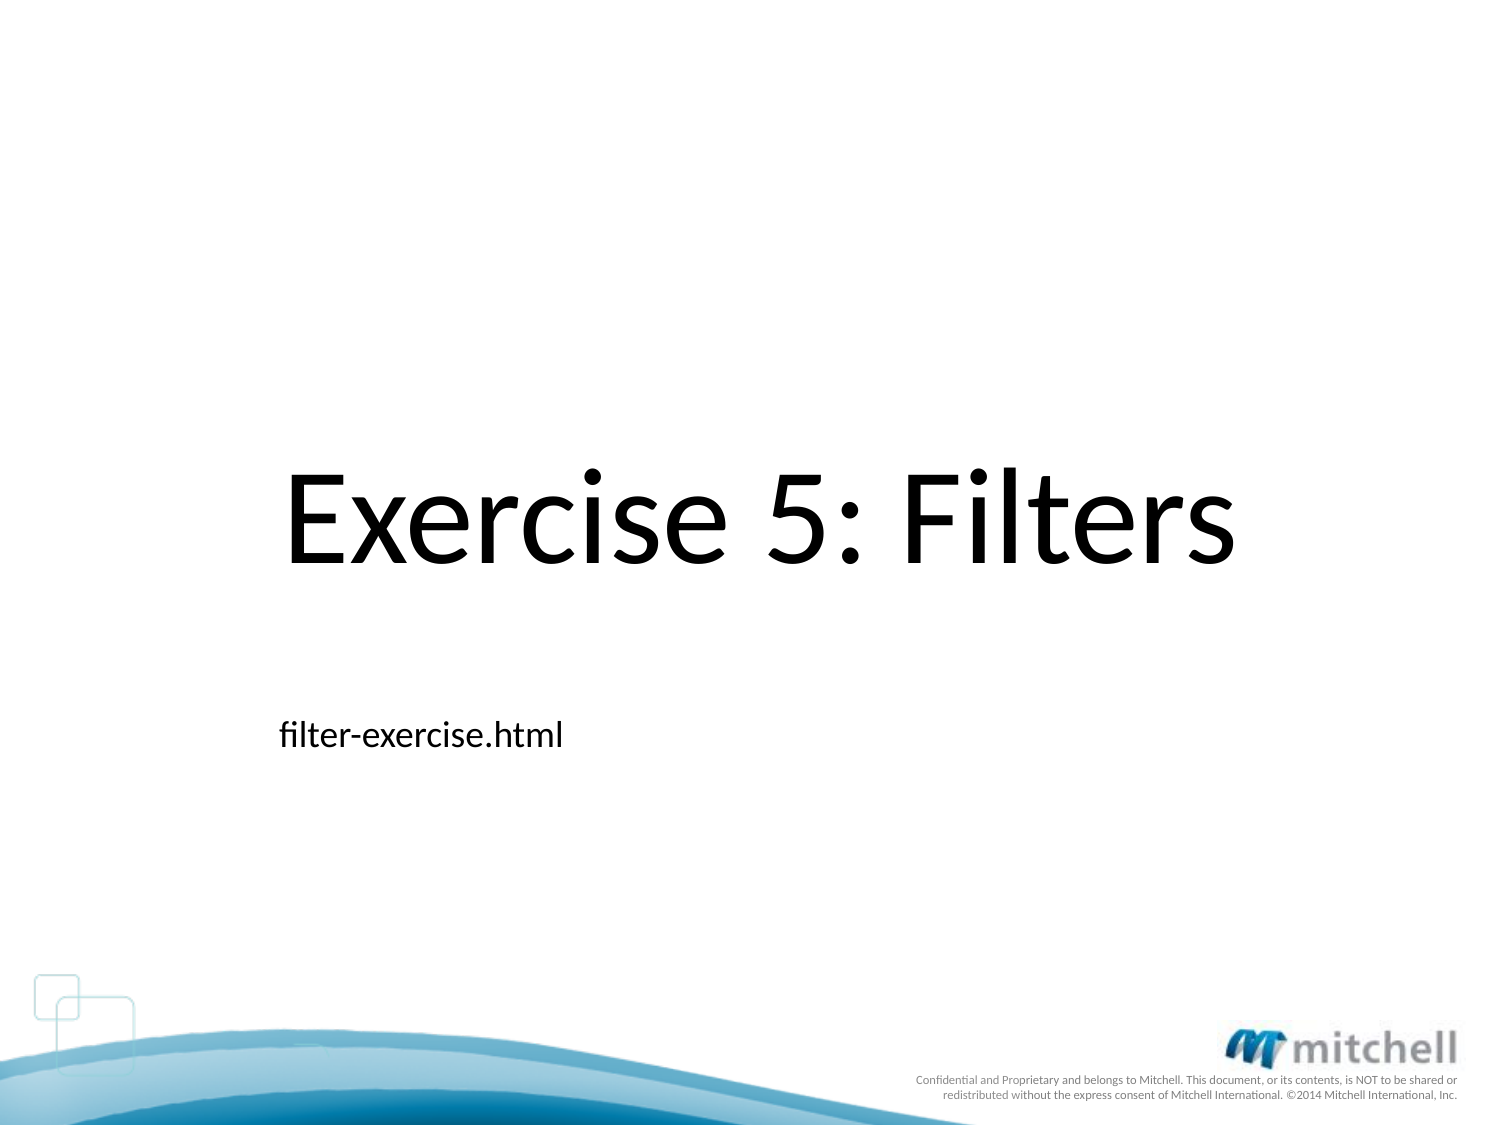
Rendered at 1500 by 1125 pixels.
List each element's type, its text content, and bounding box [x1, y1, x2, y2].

picture [0, 951, 1022, 1125]
text_box filter-exercise.html [264, 702, 579, 763]
picture [1217, 1020, 1466, 1079]
text_box Exercise 5: Filters [112, 418, 1409, 599]
